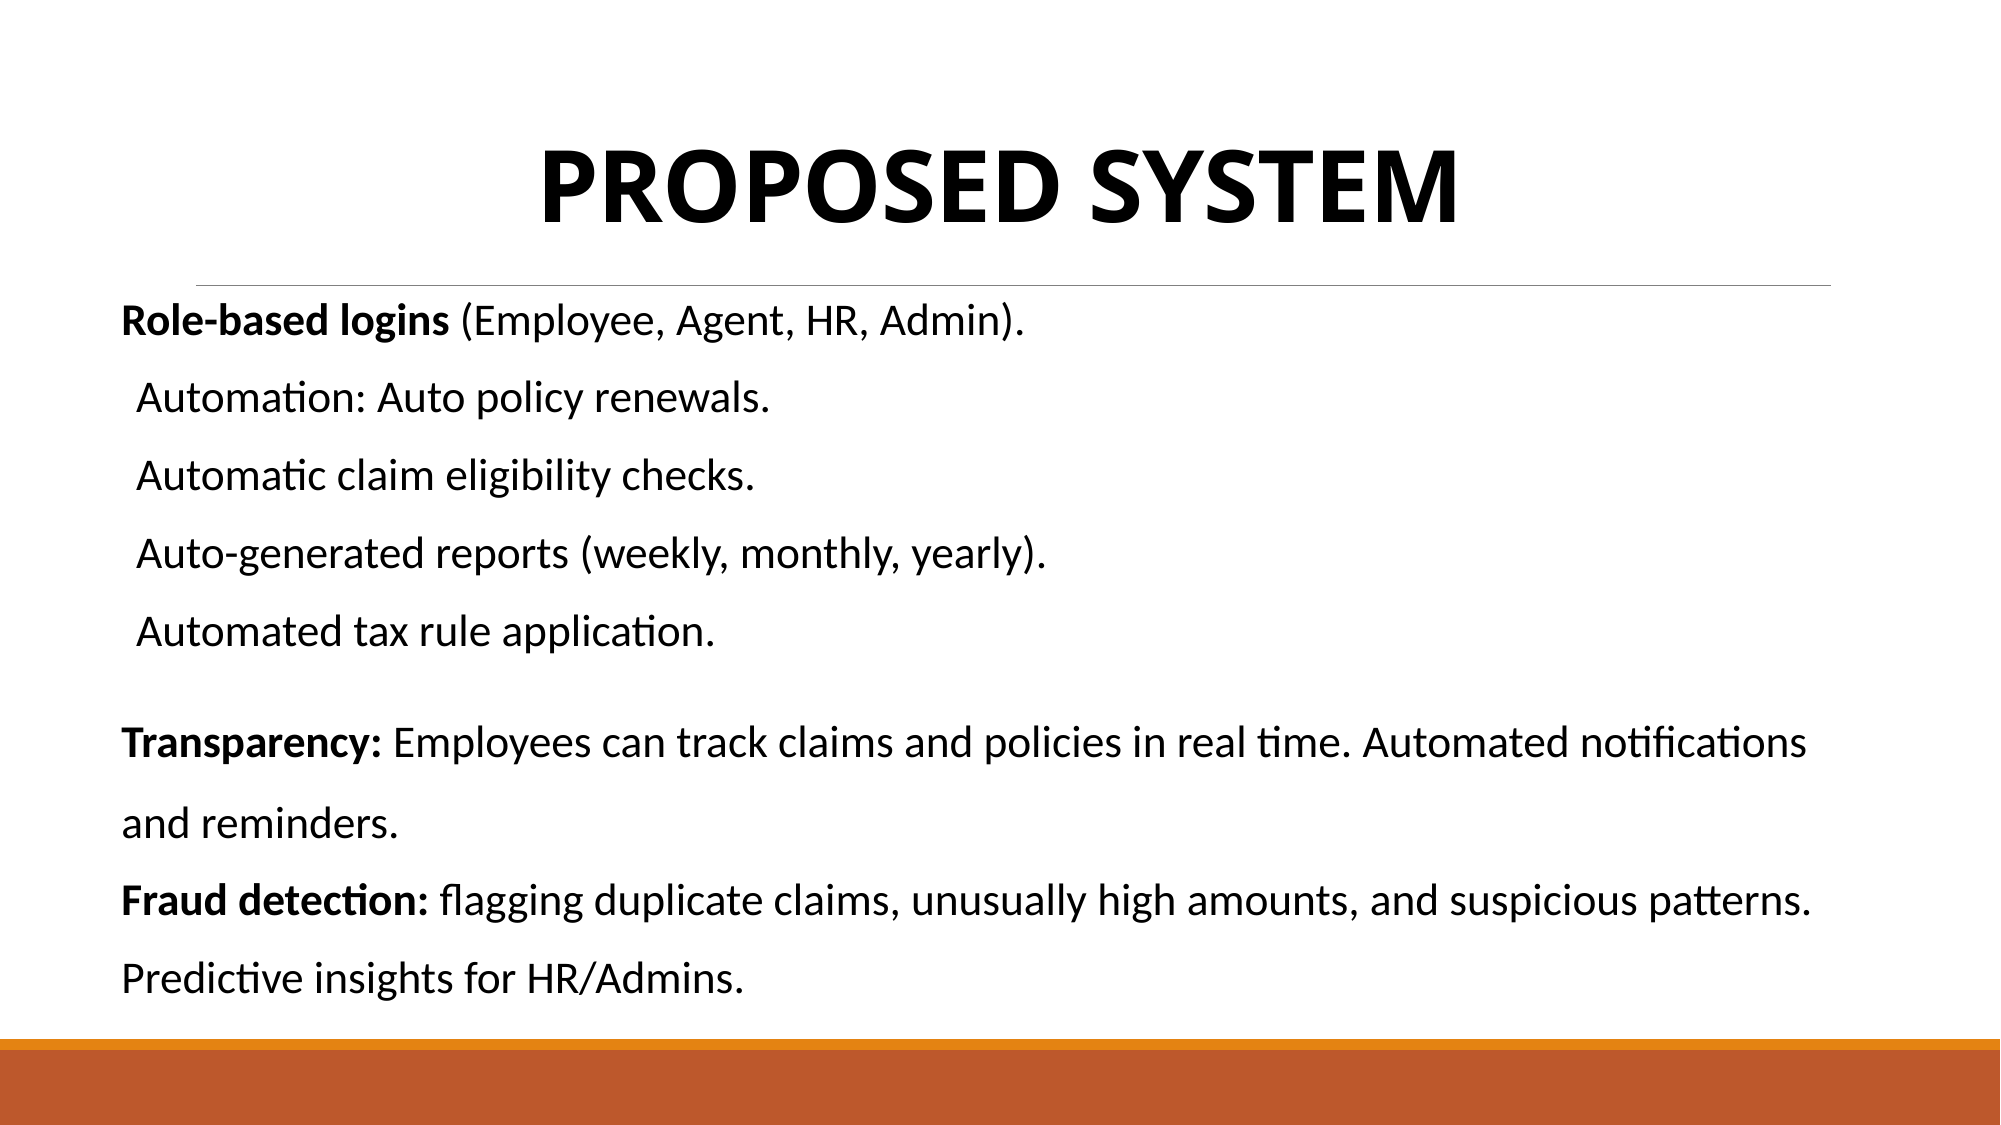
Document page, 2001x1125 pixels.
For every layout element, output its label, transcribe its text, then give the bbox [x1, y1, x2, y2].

title PROPOSED SYSTEM [174, 108, 1825, 251]
list Role-based logins (Employee, Agent, HR, Admin). Automation: Auto policy renewals. Automatic claim eligibility checks. Auto-generated reports (weekly, monthly, yearly). Automated tax rule application. Transparency: Employees can track claims and policies in real time. Automated notifications and reminders. Fraud detection: flagging duplicate claims, unusually high amounts, and suspicious patterns. Predictive insights for HR/Admins. [121, 288, 1842, 1017]
